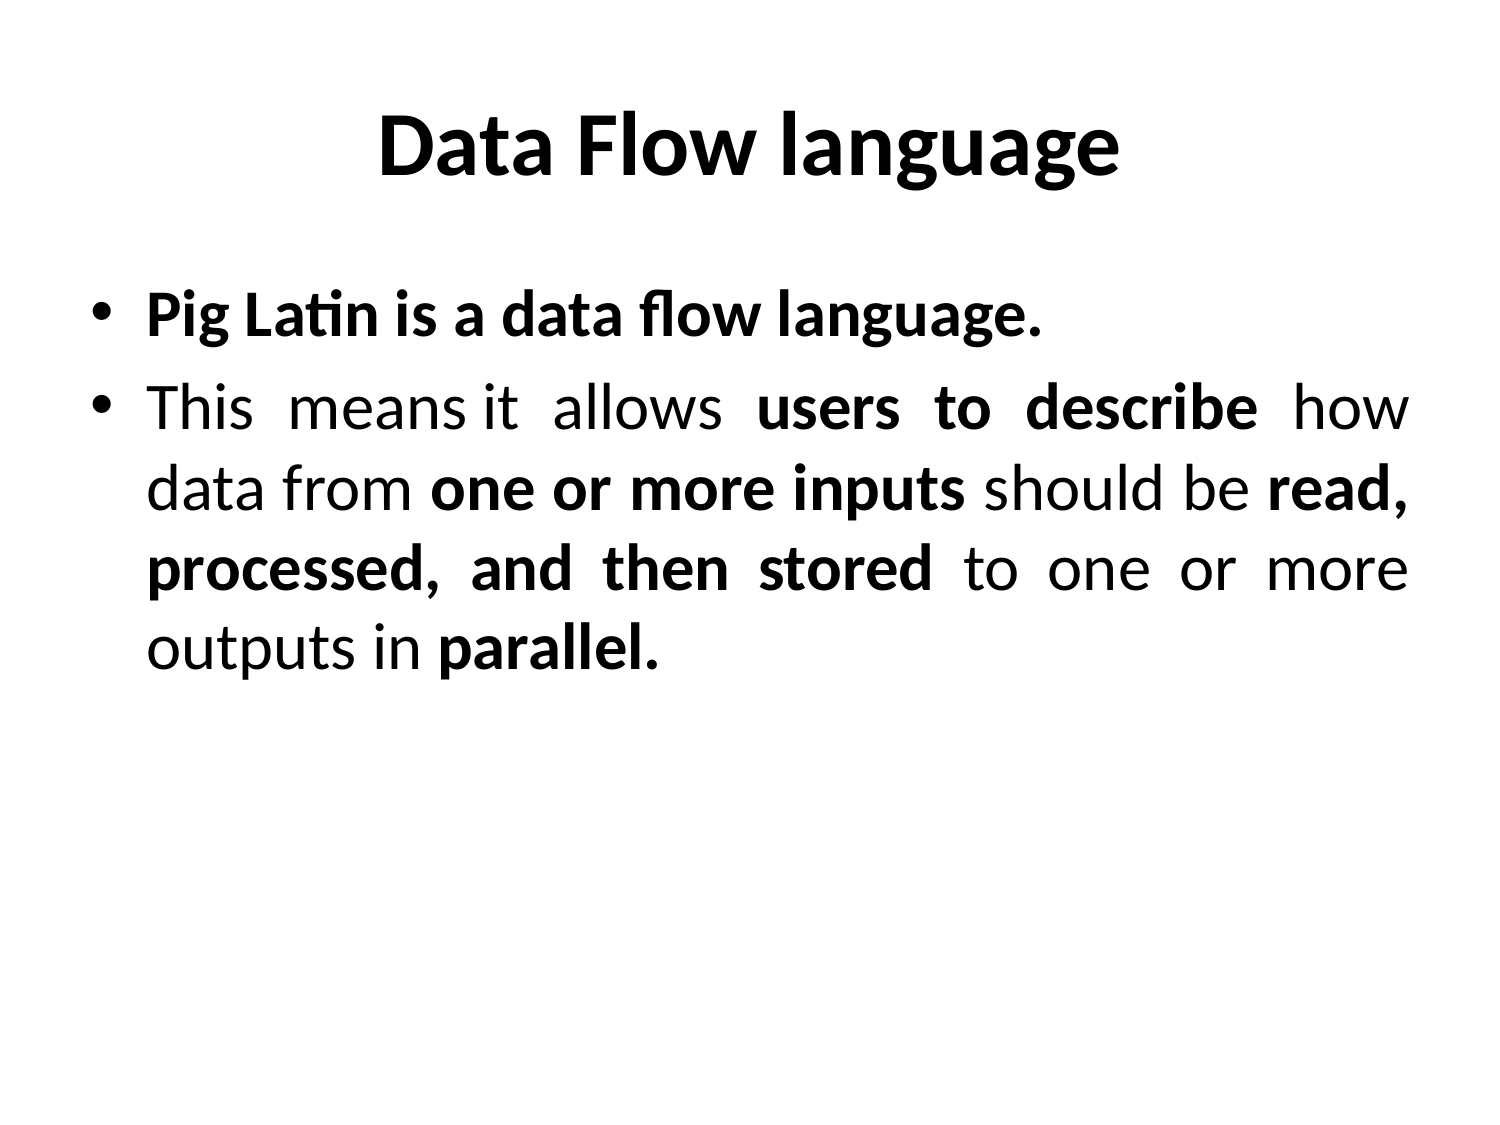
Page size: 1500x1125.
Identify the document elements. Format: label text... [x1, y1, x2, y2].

title Data Flow language [75, 45, 1425, 233]
list Pig Latin is a data flow language. This means it allows users to describe how data from one or more inputs should be read, processed, and then stored to one or more outputs in parallel. [75, 262, 1425, 1005]
